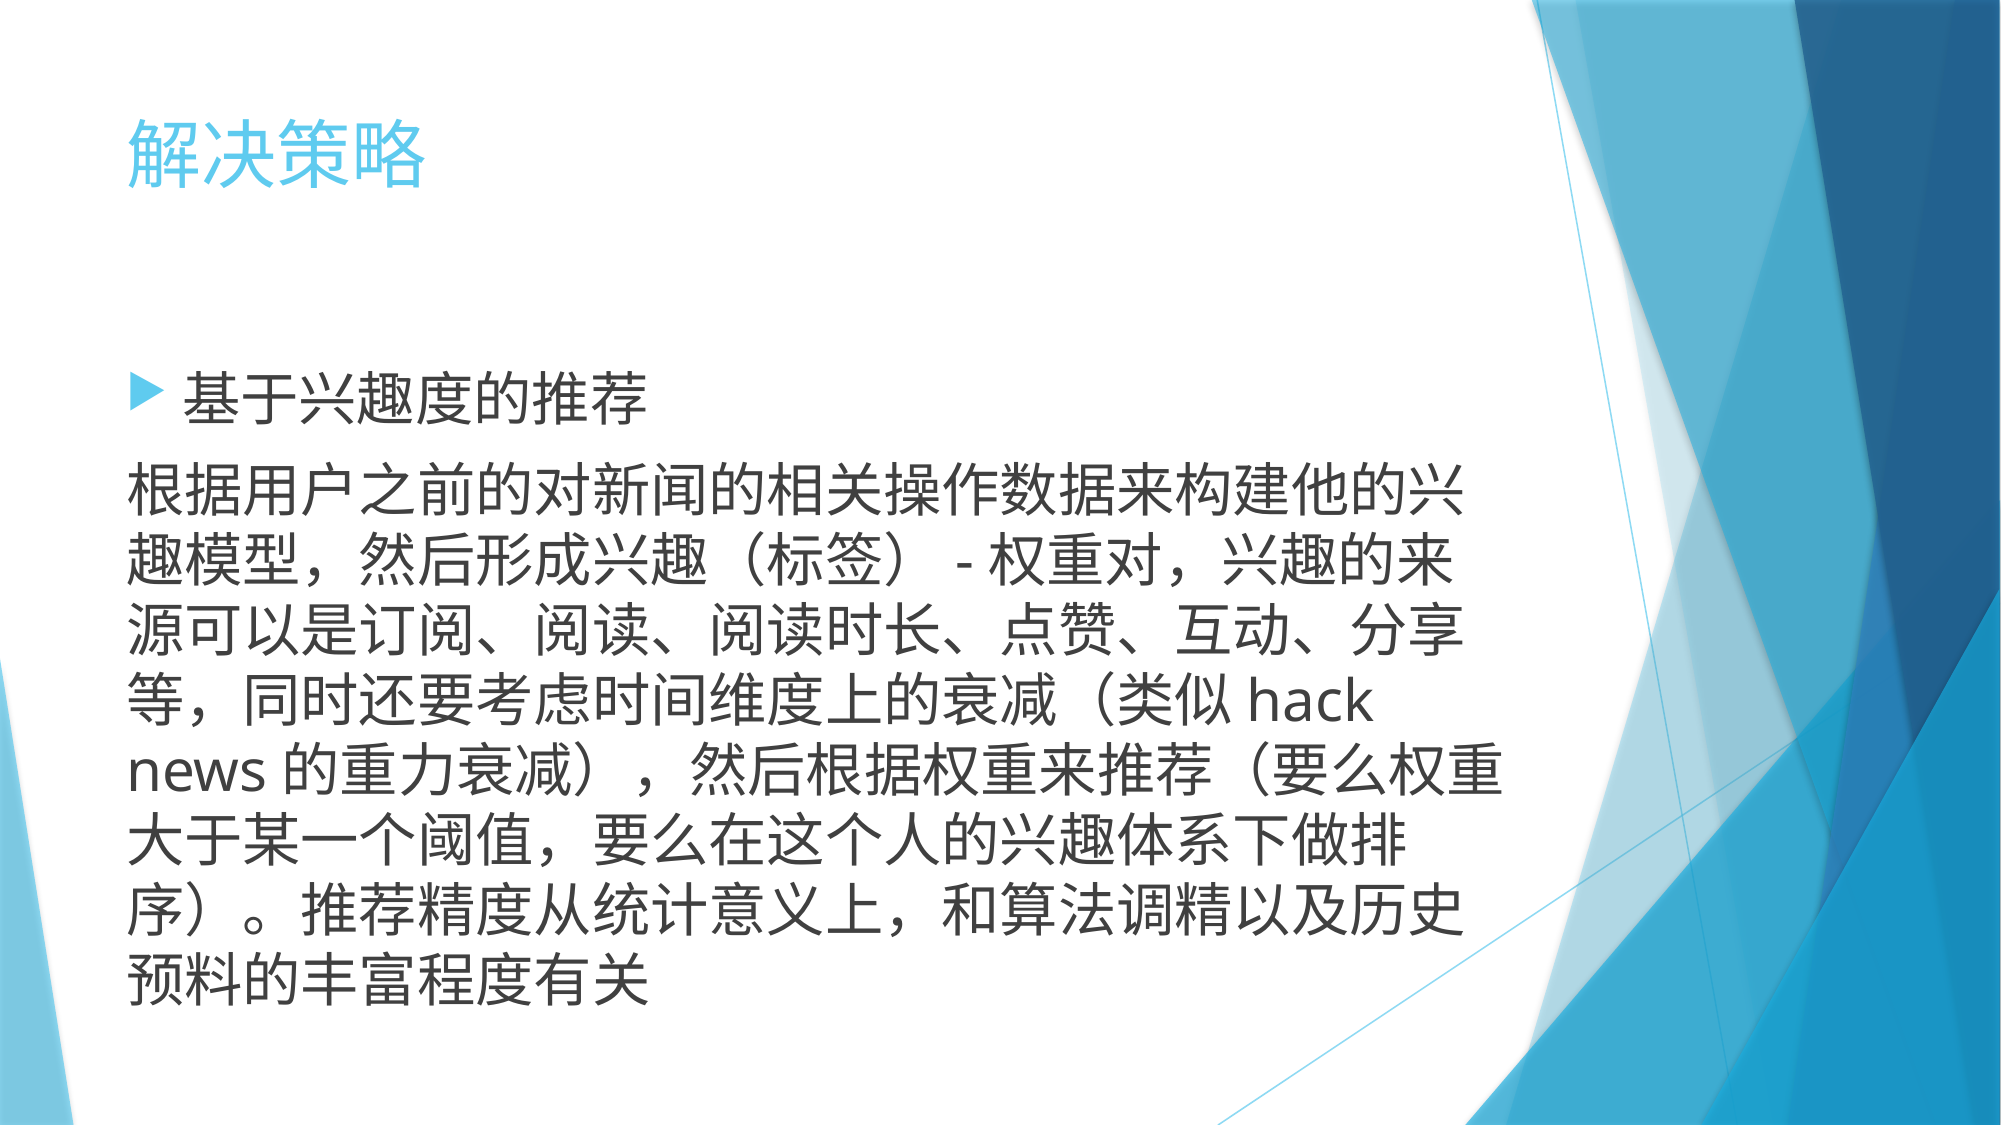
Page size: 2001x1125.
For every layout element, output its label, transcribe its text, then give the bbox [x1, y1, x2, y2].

title 解决策略 [111, 99, 1522, 317]
list 基于兴趣度的推荐 根据用户之前的对新闻的相关操作数据来构建他的兴趣模型，然后形成兴趣（标签）-权重对，兴趣的来源可以是订阅、阅读、阅读时长、点赞、互动、分享等，同时还要考虑时间维度上的衰减（类似hack news的重力衰减），然后根据权重来推荐（要么权重大于某一个阈值，要么在这个人的兴趣体系下做排序）。推荐精度从统计意义上，和算法调精以及历史预料的丰富程度有关 [111, 354, 1522, 1017]
